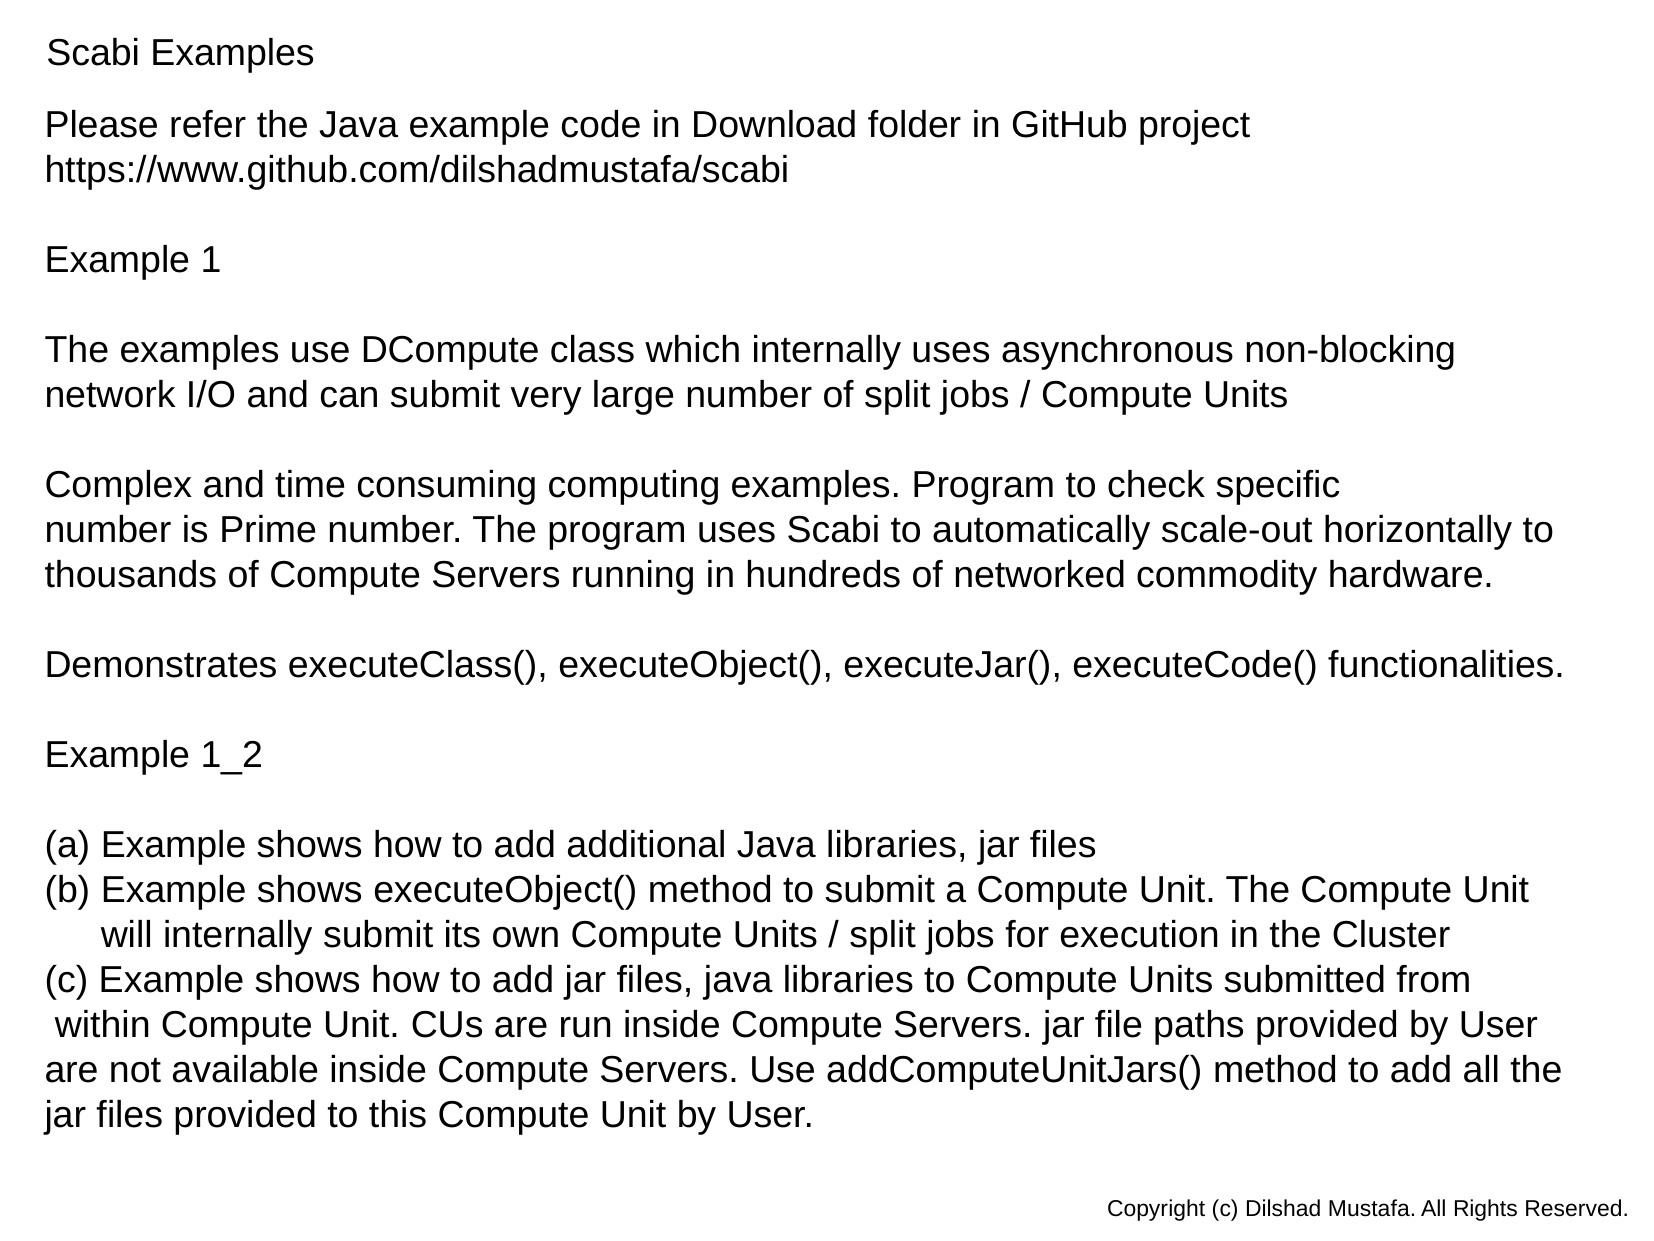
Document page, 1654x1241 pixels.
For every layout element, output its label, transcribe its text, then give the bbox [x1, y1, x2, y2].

text_box Please refer the Java example code in Download folder in GitHub project https://www.github.com/dilshadmustafa/scabi Example 1 The examples use DCompute class which internally uses asynchronous non-blocking network I/O and can submit very large number of split jobs / Compute Units Complex and time consuming computing examples. Program to check specific number is Prime number. The program uses Scabi to automatically scale-out horizontally to thousands of Compute Servers running in hundreds of networked commodity hardware. Demonstrates executeClass(), executeObject(), executeJar(), executeCode() functionalities. Example 1_2 (a) Example shows how to add additional Java libraries, jar files (b) Example shows executeObject() method to submit a Compute Unit. The Compute Unit will internally submit its own Compute Units / split jobs for execution in the Cluster (c) Example shows how to add jar files, java libraries to Compute Units submitted from within Compute Unit. CUs are run inside Compute Servers. jar file paths provided by User are not available inside Compute Servers. Use addComputeUnitJars() method to add all the jar files provided to this Compute Unit by User. [29, 92, 1601, 1160]
text_box Scabi Examples [31, 20, 330, 81]
text_box Copyright (c) Dilshad Mustafa. All Rights Reserved. [1092, 1186, 1645, 1229]
